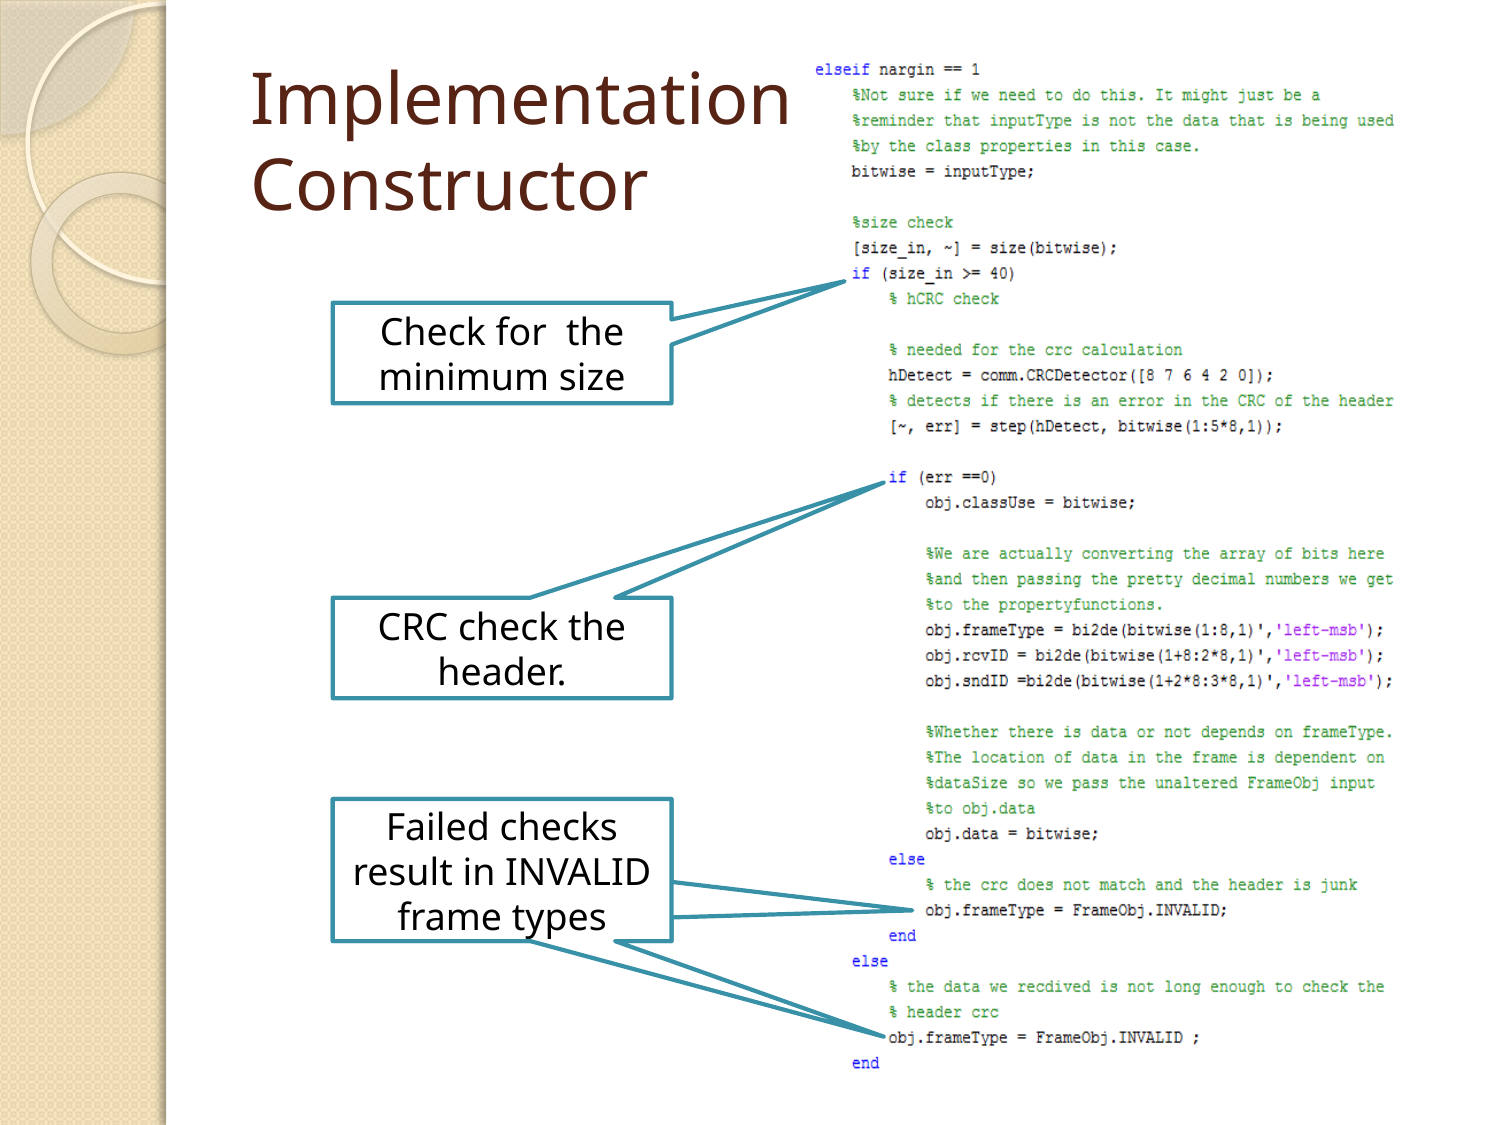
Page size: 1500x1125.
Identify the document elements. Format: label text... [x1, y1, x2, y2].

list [806, 57, 1426, 1077]
text_box Failed checks result in INVALID frame types [330, 796, 799, 1016]
text_box CRC check the header. [674, 880, 799, 920]
text_box Check for the minimum size [330, 289, 799, 406]
text_box CRC check the header. [330, 507, 799, 701]
title Implementation Constructor [235, 45, 1466, 233]
